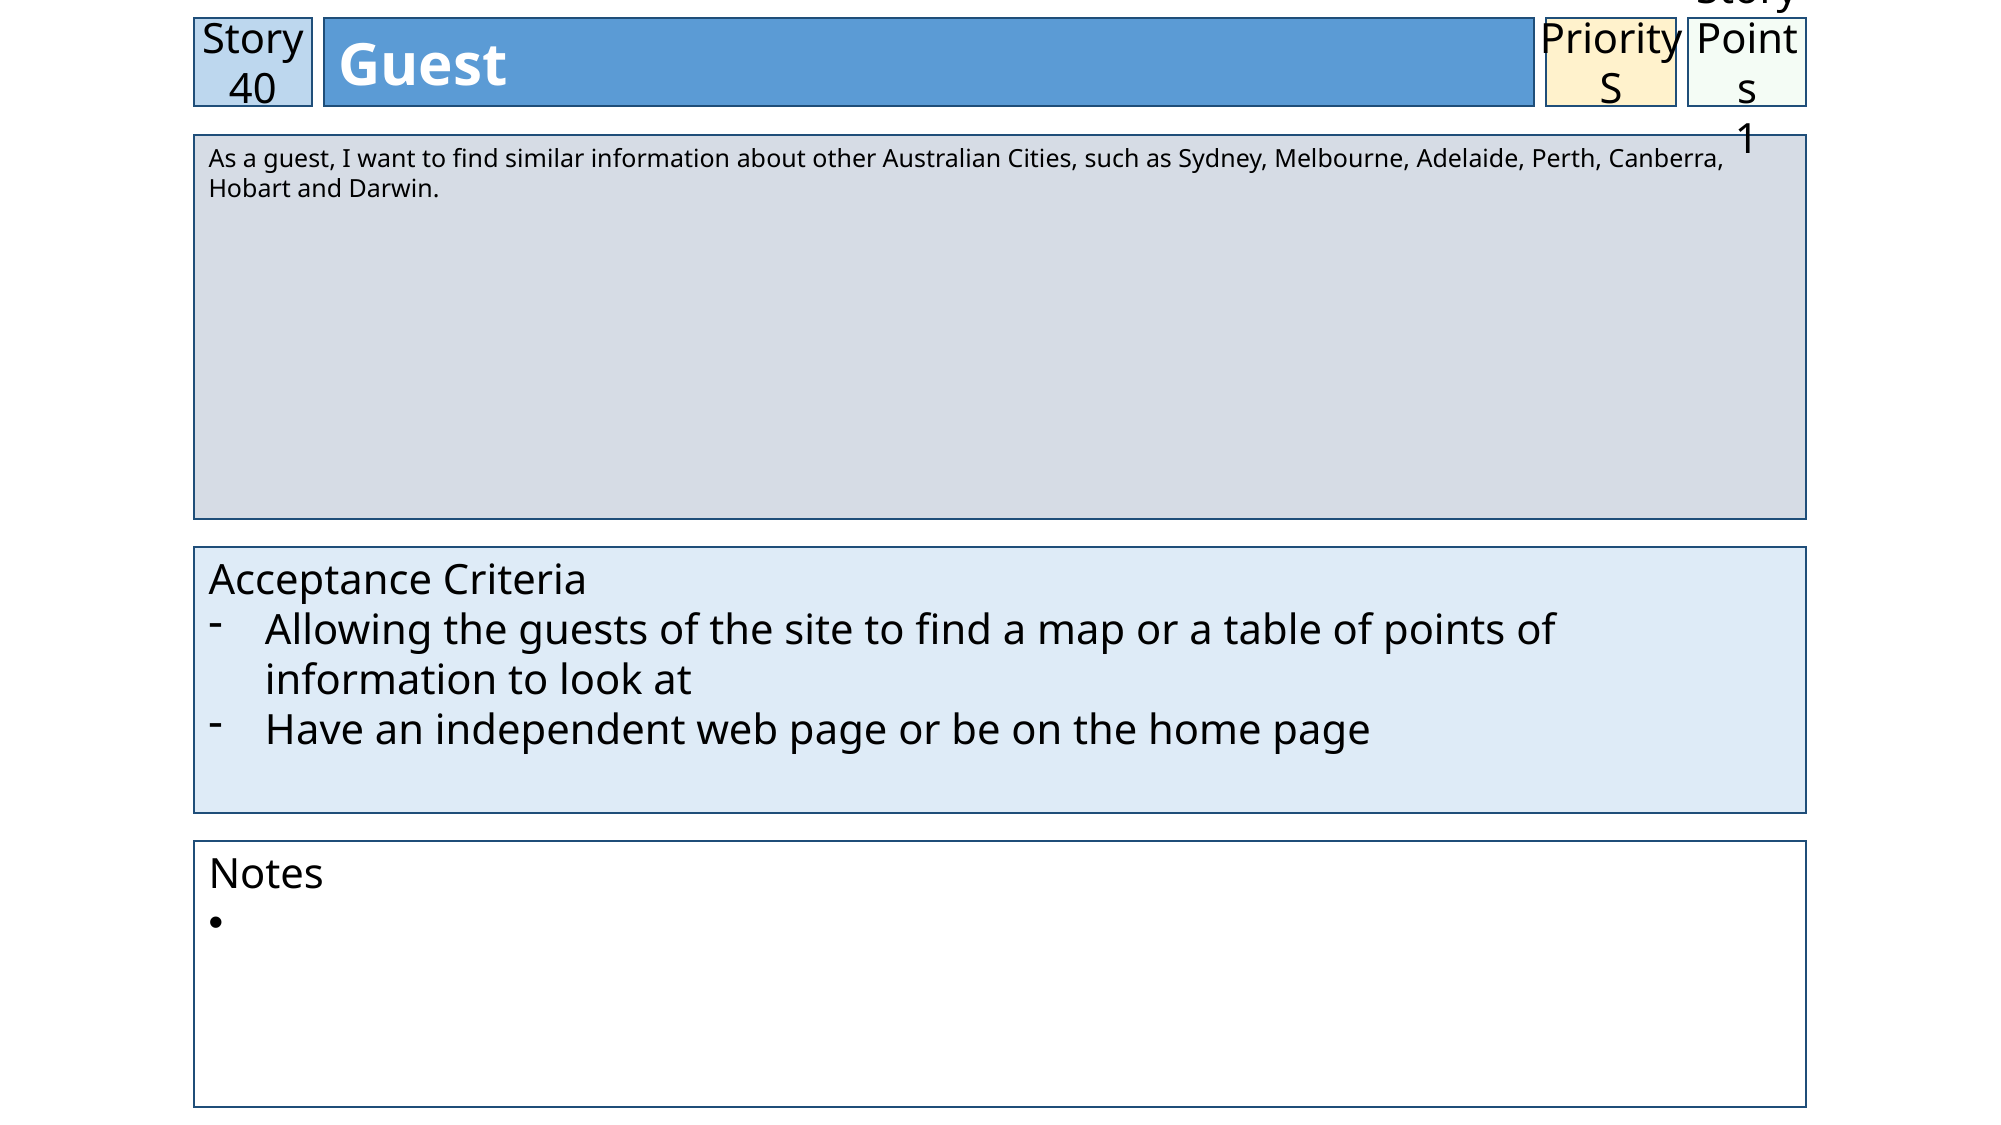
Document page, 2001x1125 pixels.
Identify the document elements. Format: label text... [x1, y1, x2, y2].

text_box Story 40 [193, 17, 313, 107]
text_box Story Points 1 [1687, 17, 1807, 107]
text_box Notes [193, 840, 1807, 1108]
text_box Priority S [1545, 17, 1677, 107]
text_box As a guest, I want to find similar information about other Australian Cities, such as Sydney, Melbourne, Adelaide, Perth, Canberra, Hobart and Darwin. [193, 134, 1807, 520]
text_box Guest [323, 17, 1535, 107]
text_box Acceptance Criteria Allowing the guests of the site to find a map or a table of points of information to look at Have an independent web page or be on the home page [193, 546, 1807, 814]
